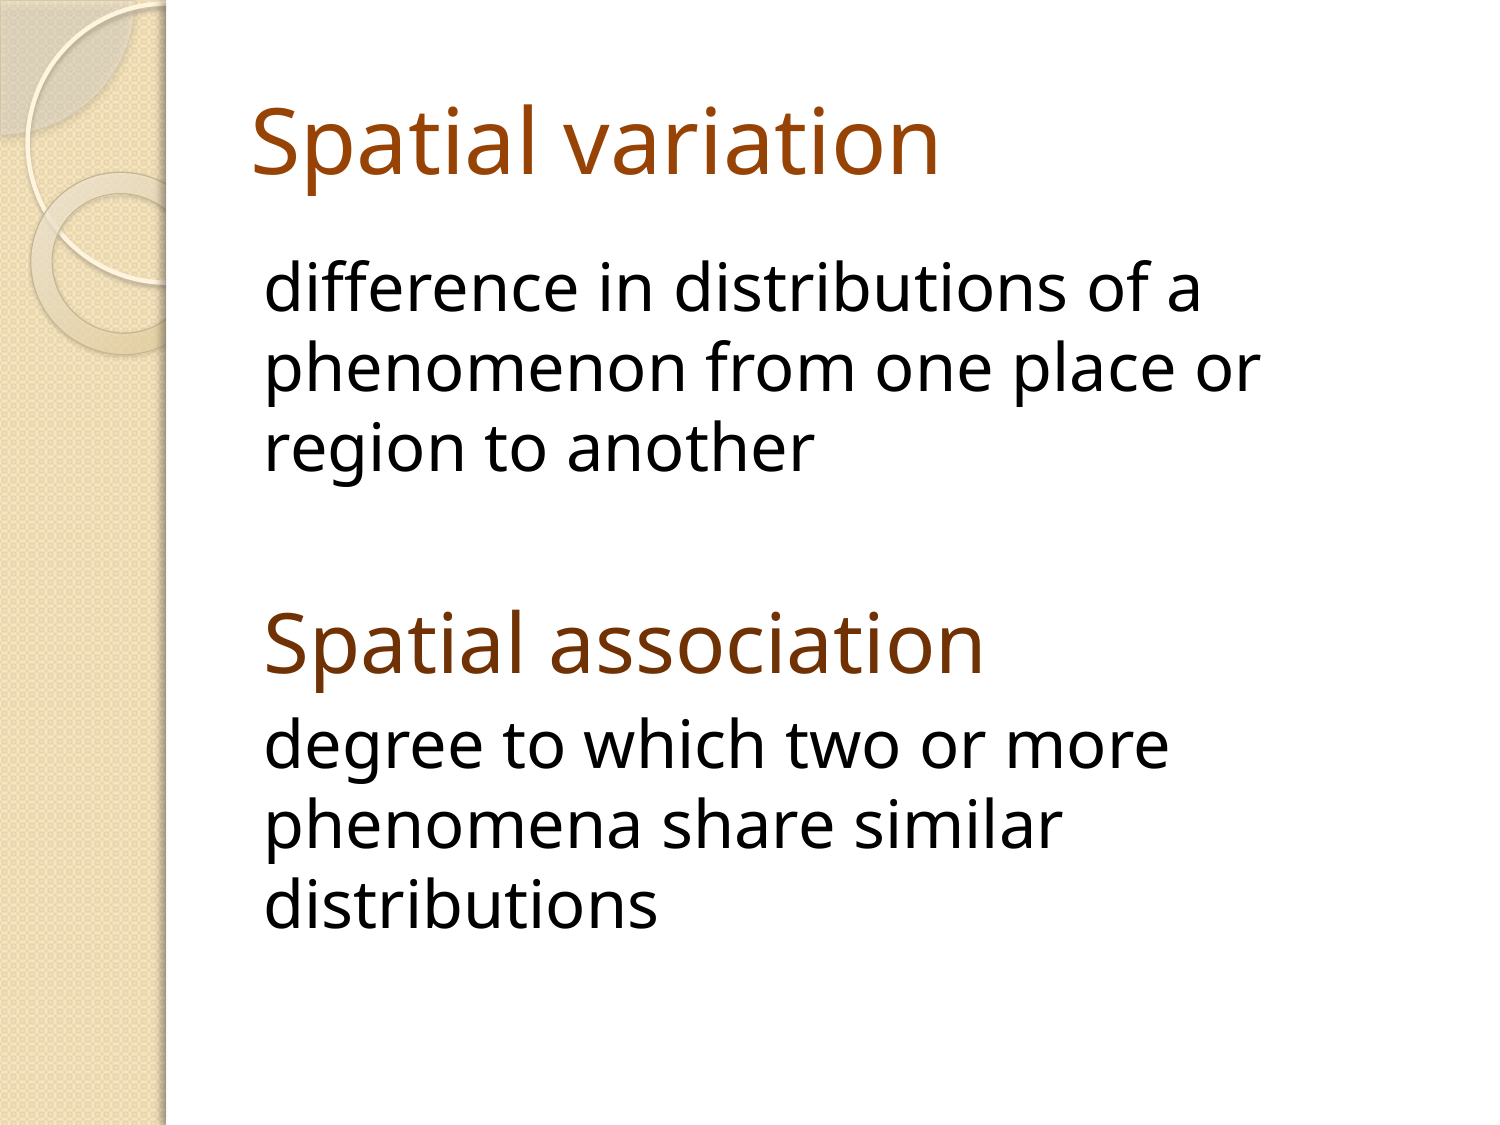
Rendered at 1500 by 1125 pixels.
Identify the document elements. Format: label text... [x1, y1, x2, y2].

list difference in distributions of a phenomenon from one place or region to another Spatial association degree to which two or more phenomena share similar distributions [235, 237, 1466, 1025]
title Spatial variation [235, 45, 1466, 233]
